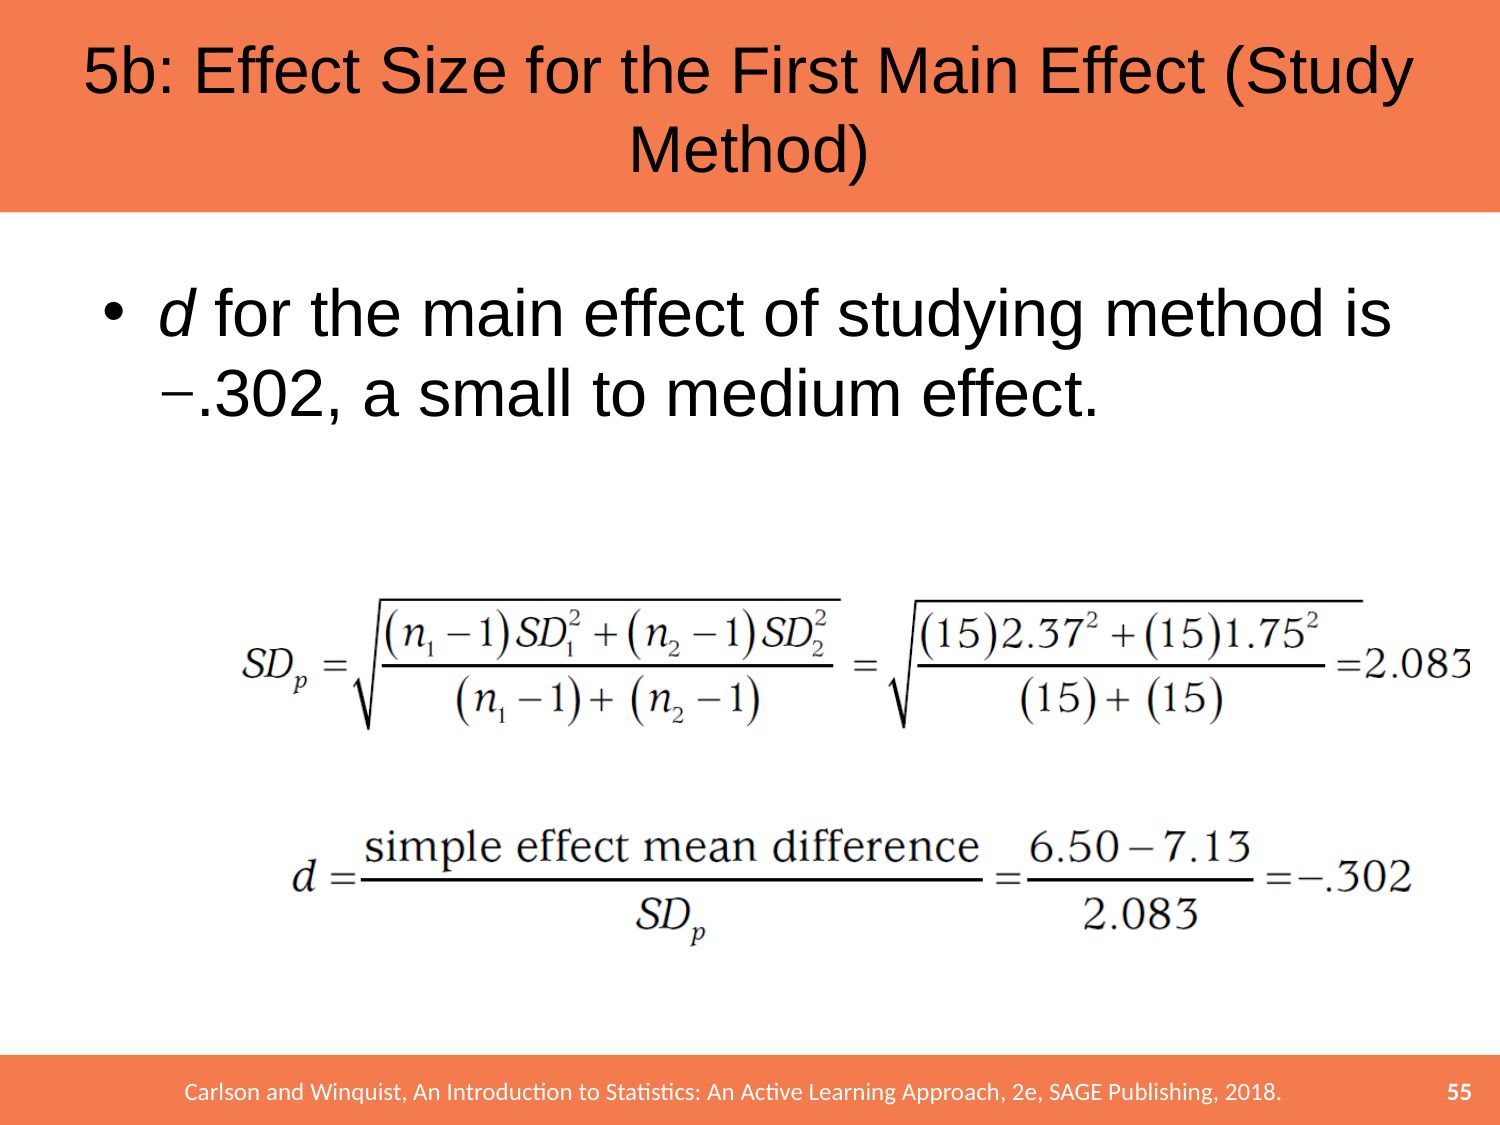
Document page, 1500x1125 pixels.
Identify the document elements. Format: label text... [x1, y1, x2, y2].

picture [287, 812, 1415, 951]
title 5b: Effect Size for the First Main Effect (Study Method) [12, 18, 1488, 194]
slide_number 55 [1387, 1060, 1488, 1120]
list d for the main effect of studying method is −.302, a small to medium effect. [87, 262, 1425, 1005]
picture [237, 587, 1470, 738]
footer Carlson and Winquist, An Introduction to Statistics: An Active Learning Approach, 2e, SAGE Publishing, 2018. [150, 1060, 1325, 1121]
